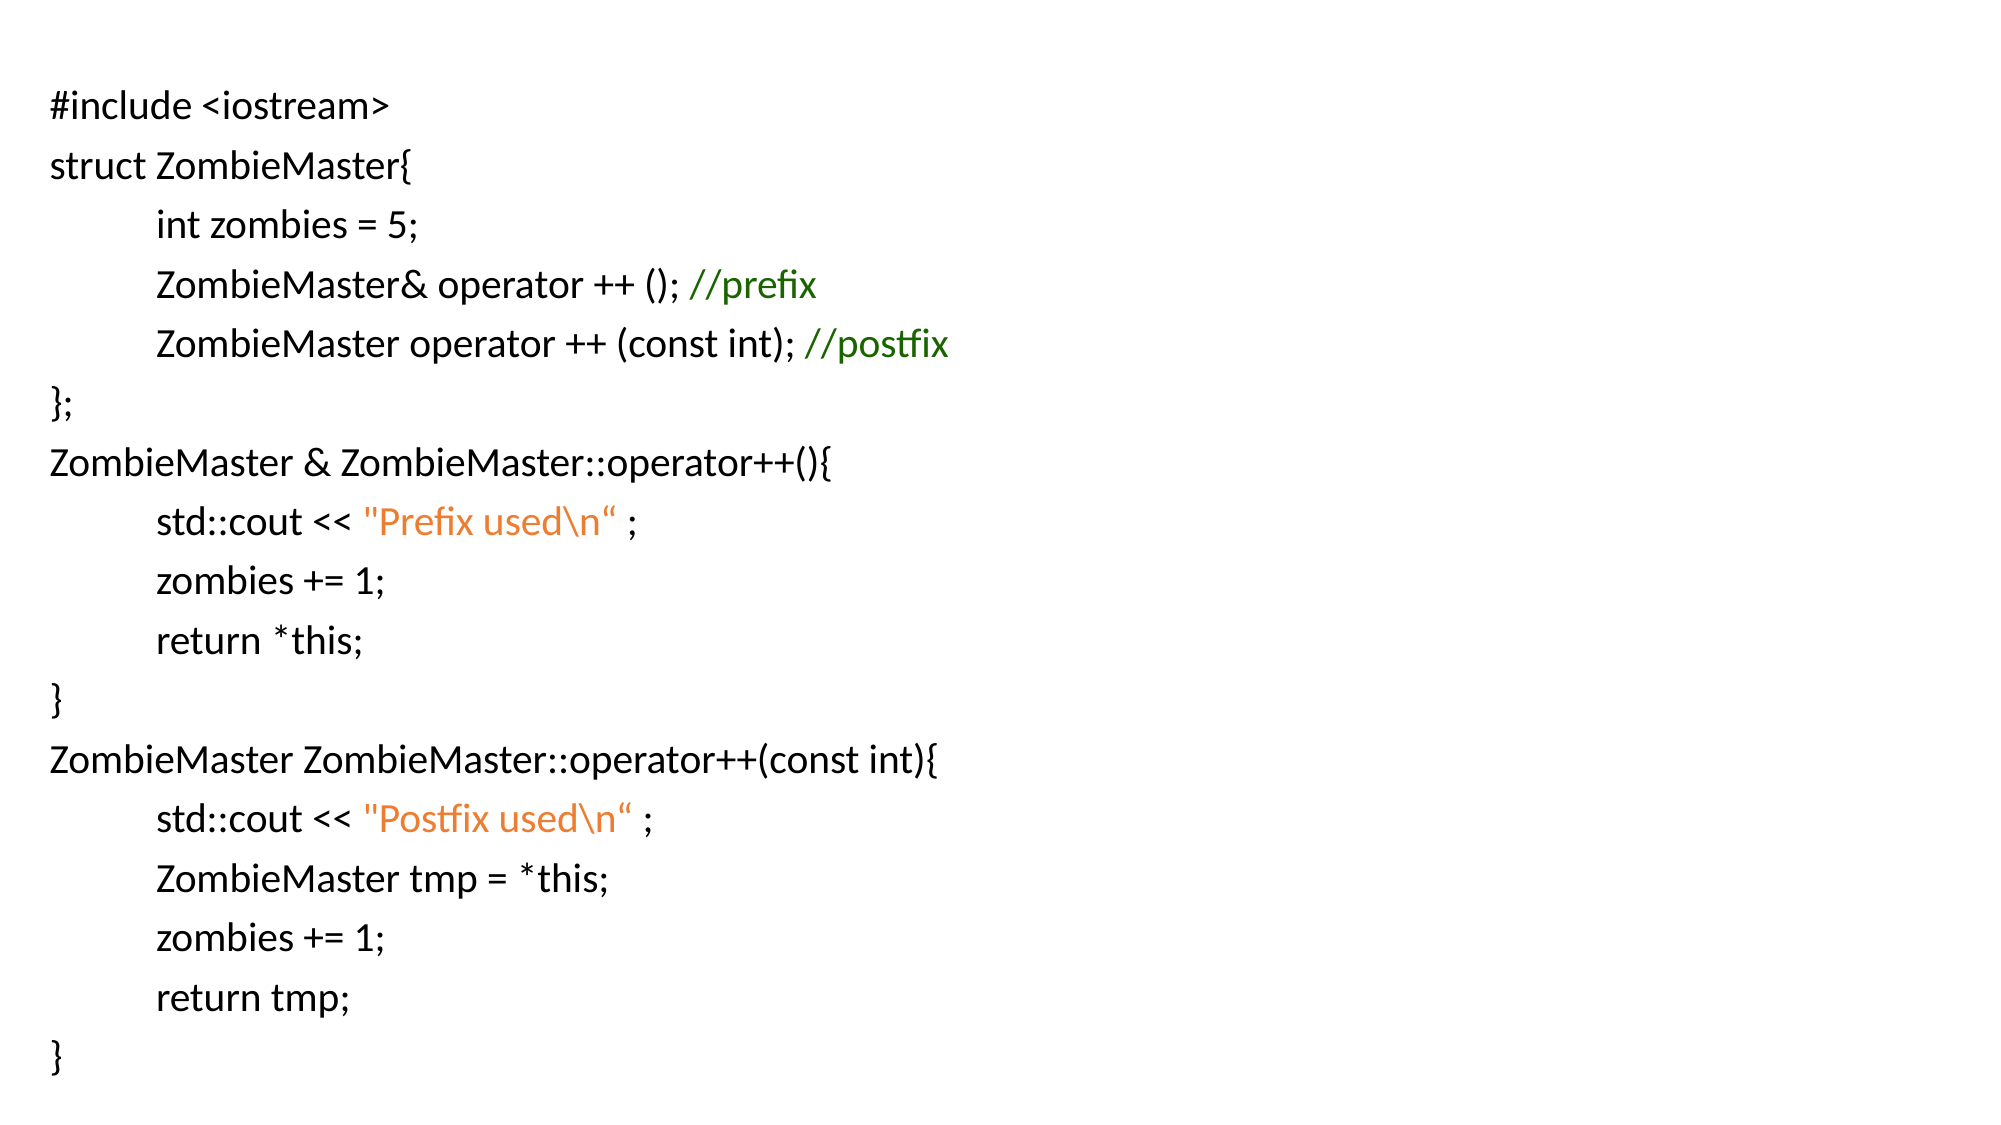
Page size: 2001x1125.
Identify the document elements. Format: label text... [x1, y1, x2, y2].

list #include <iostream> struct ZombieMaster{ int zombies = 5; ZombieMaster& operator ++ (); //prefix ZombieMaster operator ++ (const int); //postfix }; ZombieMaster & ZombieMaster::operator++(){ std::cout << "Prefix used\n“ ; zombies += 1; return *this; } ZombieMaster ZombieMaster::operator++(const int){ std::cout << "Postfix used\n“ ; ZombieMaster tmp = *this; zombies += 1; return tmp; } [34, 76, 1898, 1090]
